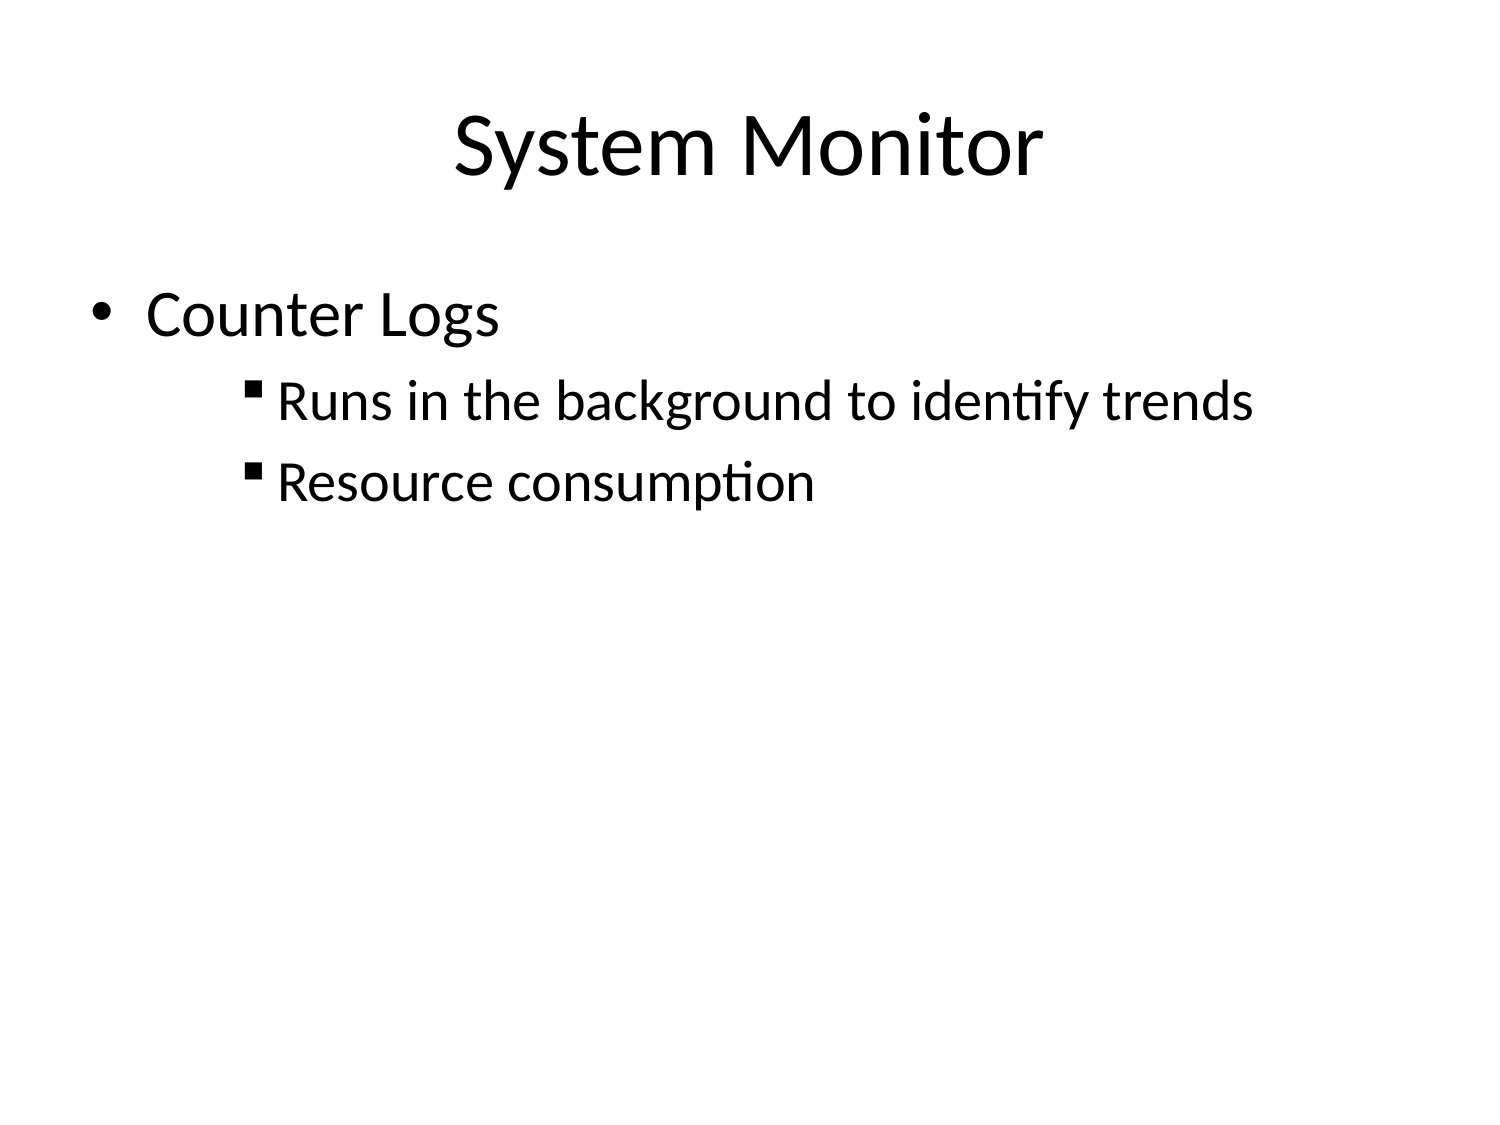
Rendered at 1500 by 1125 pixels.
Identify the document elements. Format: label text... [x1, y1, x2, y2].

list Counter Logs Runs in the background to identify trends Resource consumption [75, 262, 1425, 1005]
title System Monitor [75, 45, 1425, 233]
